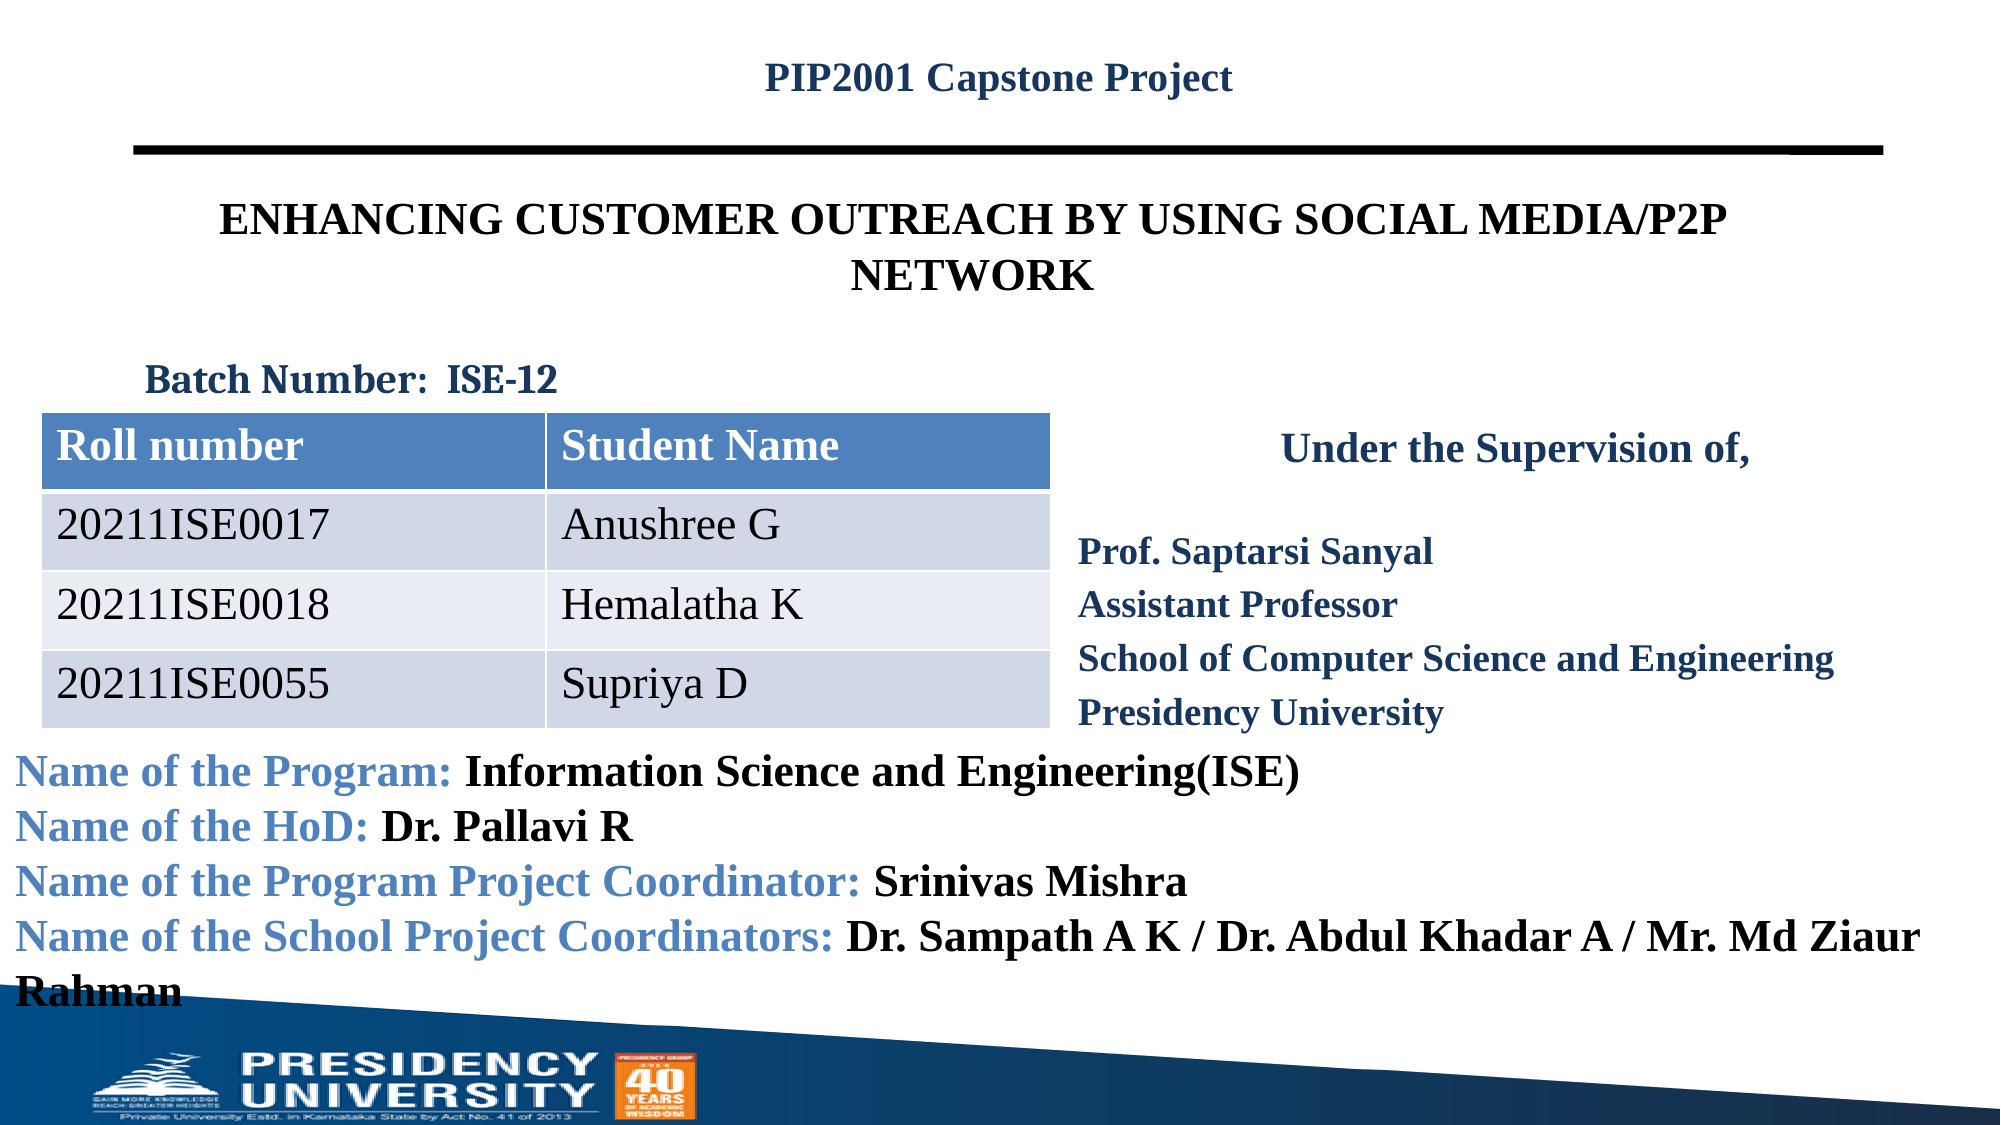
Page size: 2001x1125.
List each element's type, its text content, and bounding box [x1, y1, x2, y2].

text_box Under the Supervision of, Prof. Saptarsi Sanyal Assistant Professor School of Computer Science and Engineering Presidency University [1062, 412, 1968, 733]
table_header Student Name [547, 413, 1050, 489]
text_box Name of the Program: Information Science and Engineering(ISE) Name of the HoD: Dr. Pallavi R Name of the Program Project Coordinator: Srinivas Mishra Name of the School Project Coordinators: Dr. Sampath A K / Dr. Abdul Khadar A / Mr. Md Ziaur Rahman [0, 733, 1998, 1048]
table_header Roll number [42, 413, 545, 489]
table_cell Supriya D [547, 651, 1050, 728]
table_cell Hemalatha K [547, 572, 1050, 649]
table_cell 20211ISE0018 [42, 572, 545, 649]
picture [0, 982, 2000, 1125]
table_cell Anushree G [547, 494, 1050, 570]
subtitle Batch Number: ISE-12 [129, 344, 781, 412]
table_cell 20211ISE0055 [42, 651, 545, 728]
table_cell 20211ISE0017 [42, 494, 545, 570]
title ENHANCING CUSTOMER OUTREACH BY USING SOCIAL MEDIA/P2P NETWORK [92, 144, 1853, 344]
text_box PIP2001 Capstone Project [653, 42, 1345, 146]
